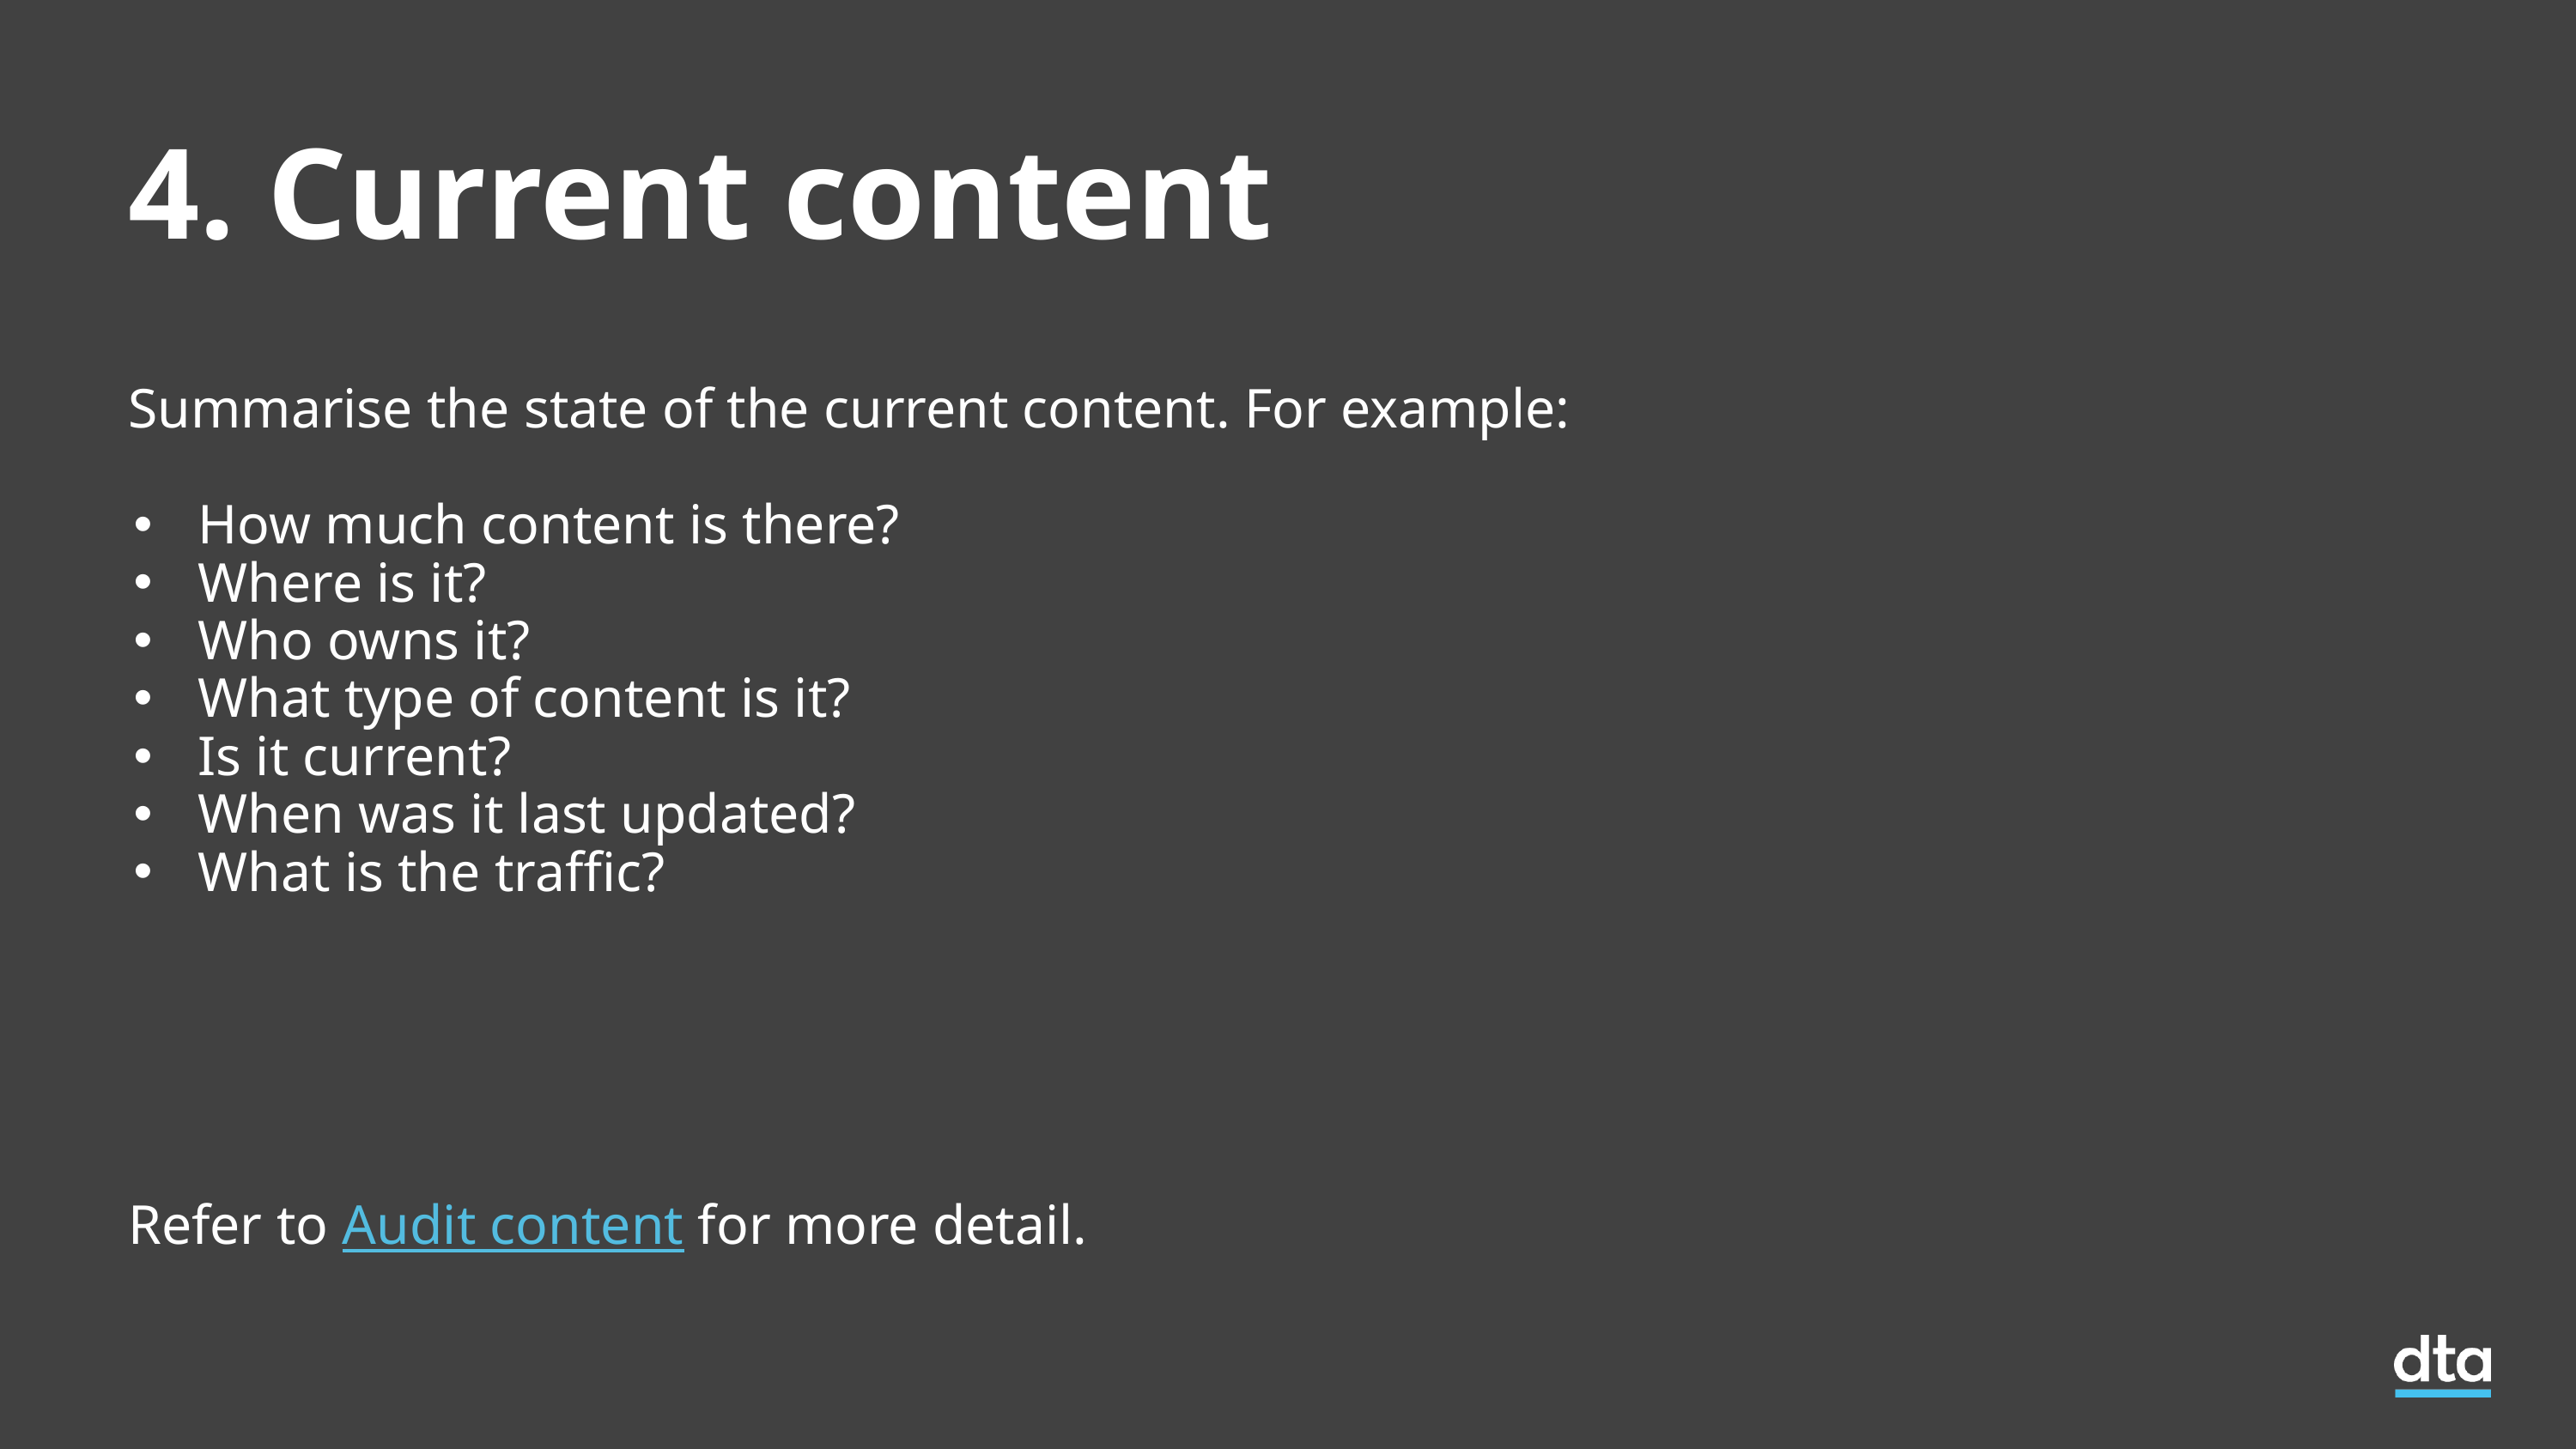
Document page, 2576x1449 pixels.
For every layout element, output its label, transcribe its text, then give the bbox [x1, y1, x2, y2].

title 4. Current content Summarise the state of the current content. For example: How much content is there? Where is it? Who owns it? What type of content is it? Is it current? When was it last updated? What is the traffic? Refer to Audit content for more detail. [115, 118, 2413, 1449]
picture [2413, 1335, 2491, 1397]
